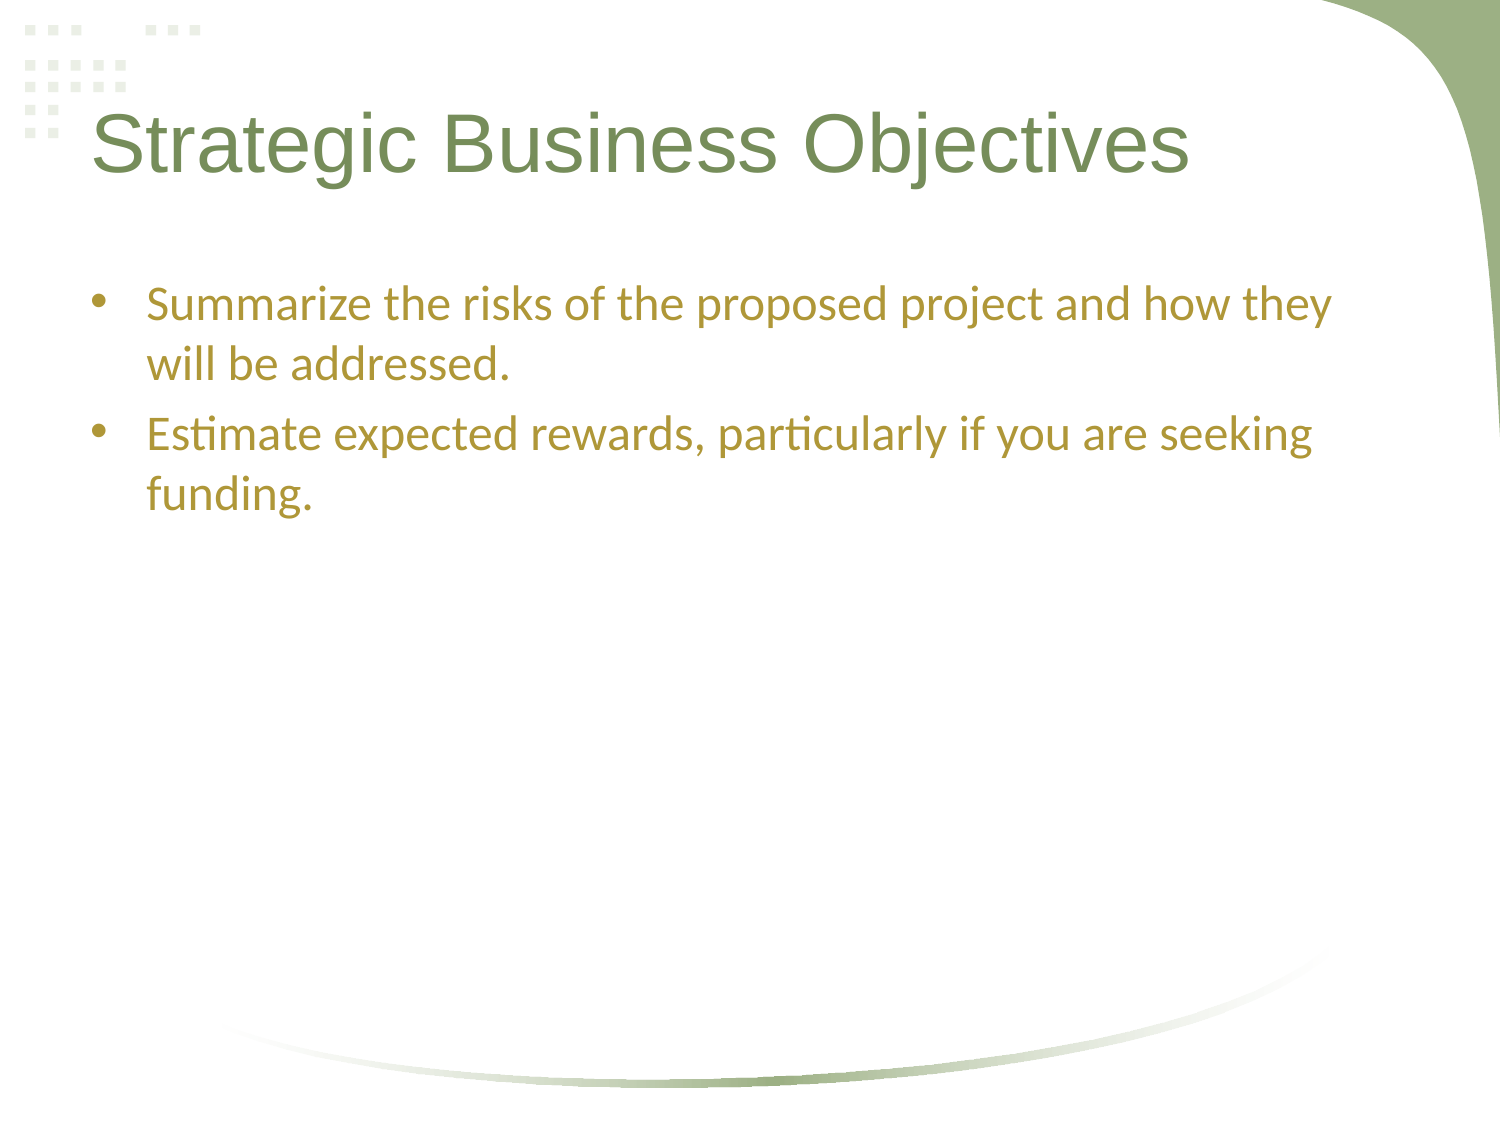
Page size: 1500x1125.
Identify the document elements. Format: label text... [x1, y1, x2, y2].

list Summarize the risks of the proposed project and how they will be addressed. Estimate expected rewards, particularly if you are seeking funding. [75, 262, 1425, 1005]
title Strategic Business Objectives [75, 45, 1425, 233]
